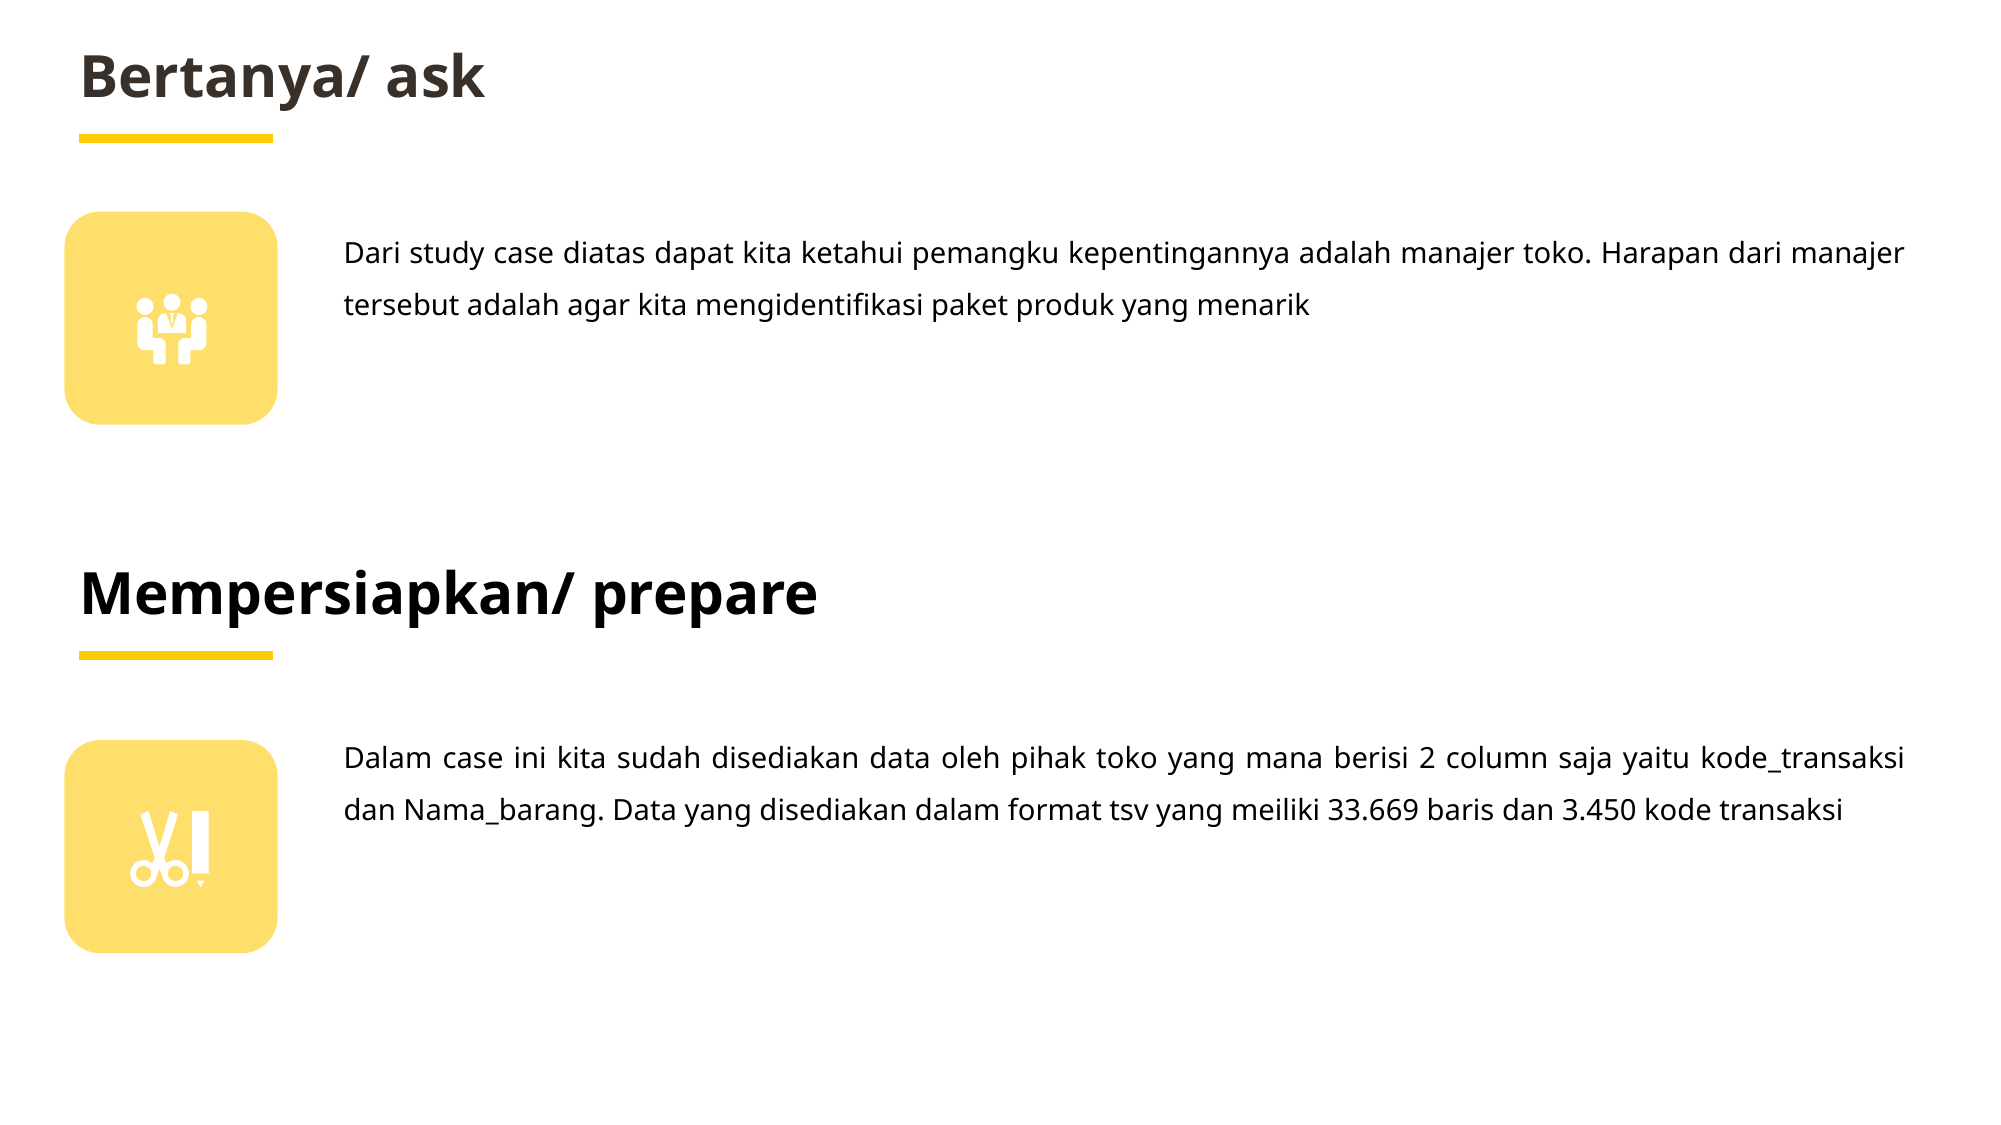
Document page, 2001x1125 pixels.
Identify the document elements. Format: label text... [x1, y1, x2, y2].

text_box Dalam case ini kita sudah disediakan data oleh pihak toko yang mana berisi 2 column saja yaitu kode_transaksi dan Nama_barang. Data yang disediakan dalam format tsv yang meiliki 33.669 baris dan 3.450 kode transaksi [328, 714, 1922, 887]
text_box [64, 31, 707, 139]
text_box [63, 210, 279, 426]
text_box [196, 880, 205, 888]
text_box [63, 738, 279, 955]
text_box Dari study case diatas dapat kita ketahui pemangku kepentingannya adalah manajer toko. Harapan dari manajer tersebut adalah agar kita mengidentifikasi paket produk yang menarik [328, 208, 1922, 329]
text_box [130, 811, 189, 887]
text_box [191, 811, 209, 874]
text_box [64, 548, 1000, 656]
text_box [136, 293, 208, 365]
